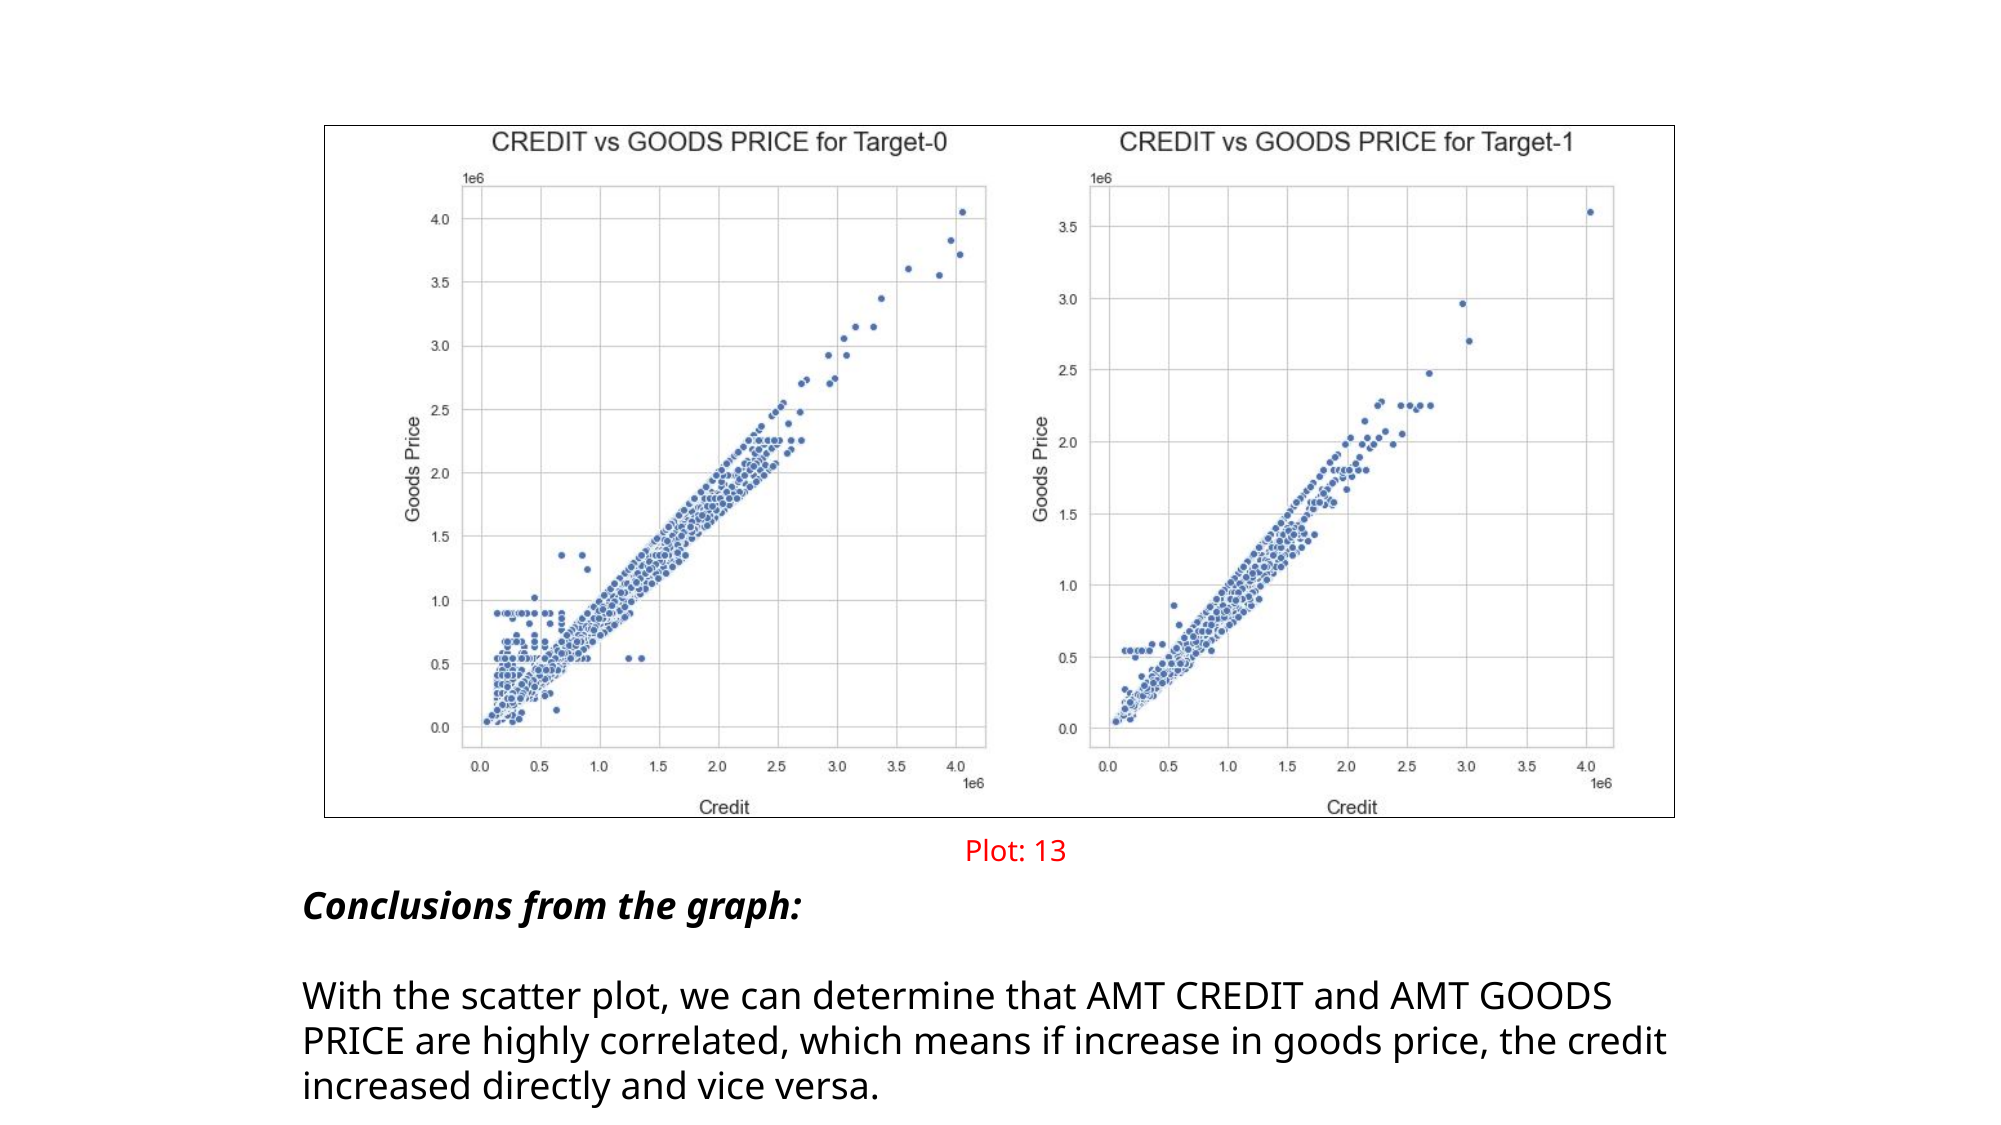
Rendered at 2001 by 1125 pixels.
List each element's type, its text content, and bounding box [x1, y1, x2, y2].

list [324, 124, 1676, 819]
text_box Plot: 13 [950, 824, 1150, 874]
text_box Conclusions from the graph: With the scatter plot, we can determine that AMT CREDIT and AMT GOODS PRICE are highly correlated, which means if increase in goods price, the credit increased directly and vice versa. [287, 874, 1725, 1125]
